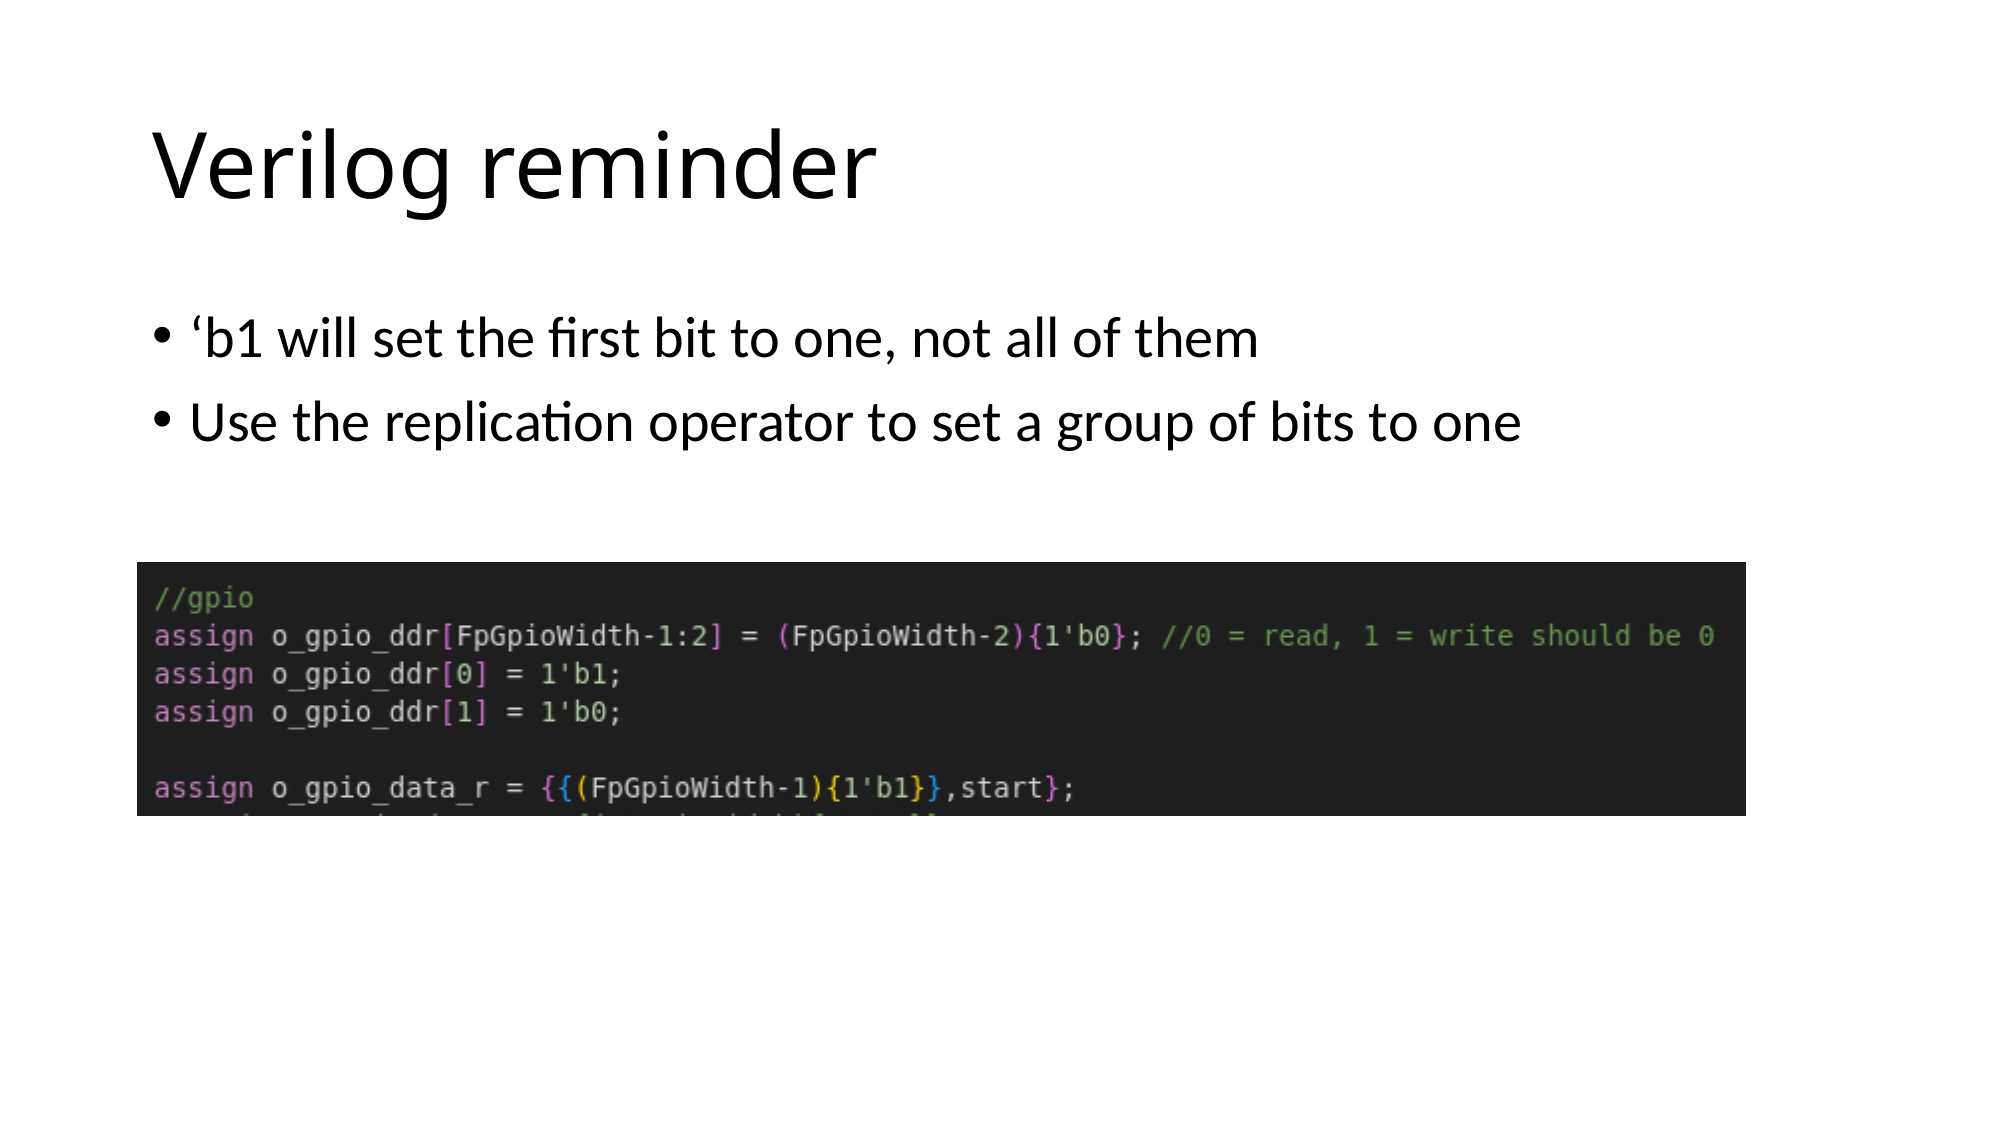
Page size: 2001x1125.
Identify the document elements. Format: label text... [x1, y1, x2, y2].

list ‘b1 will set the first bit to one, not all of them Use the replication operator to set a group of bits to one [137, 299, 1863, 1014]
picture [137, 562, 1746, 816]
title Verilog reminder [137, 59, 1863, 278]
